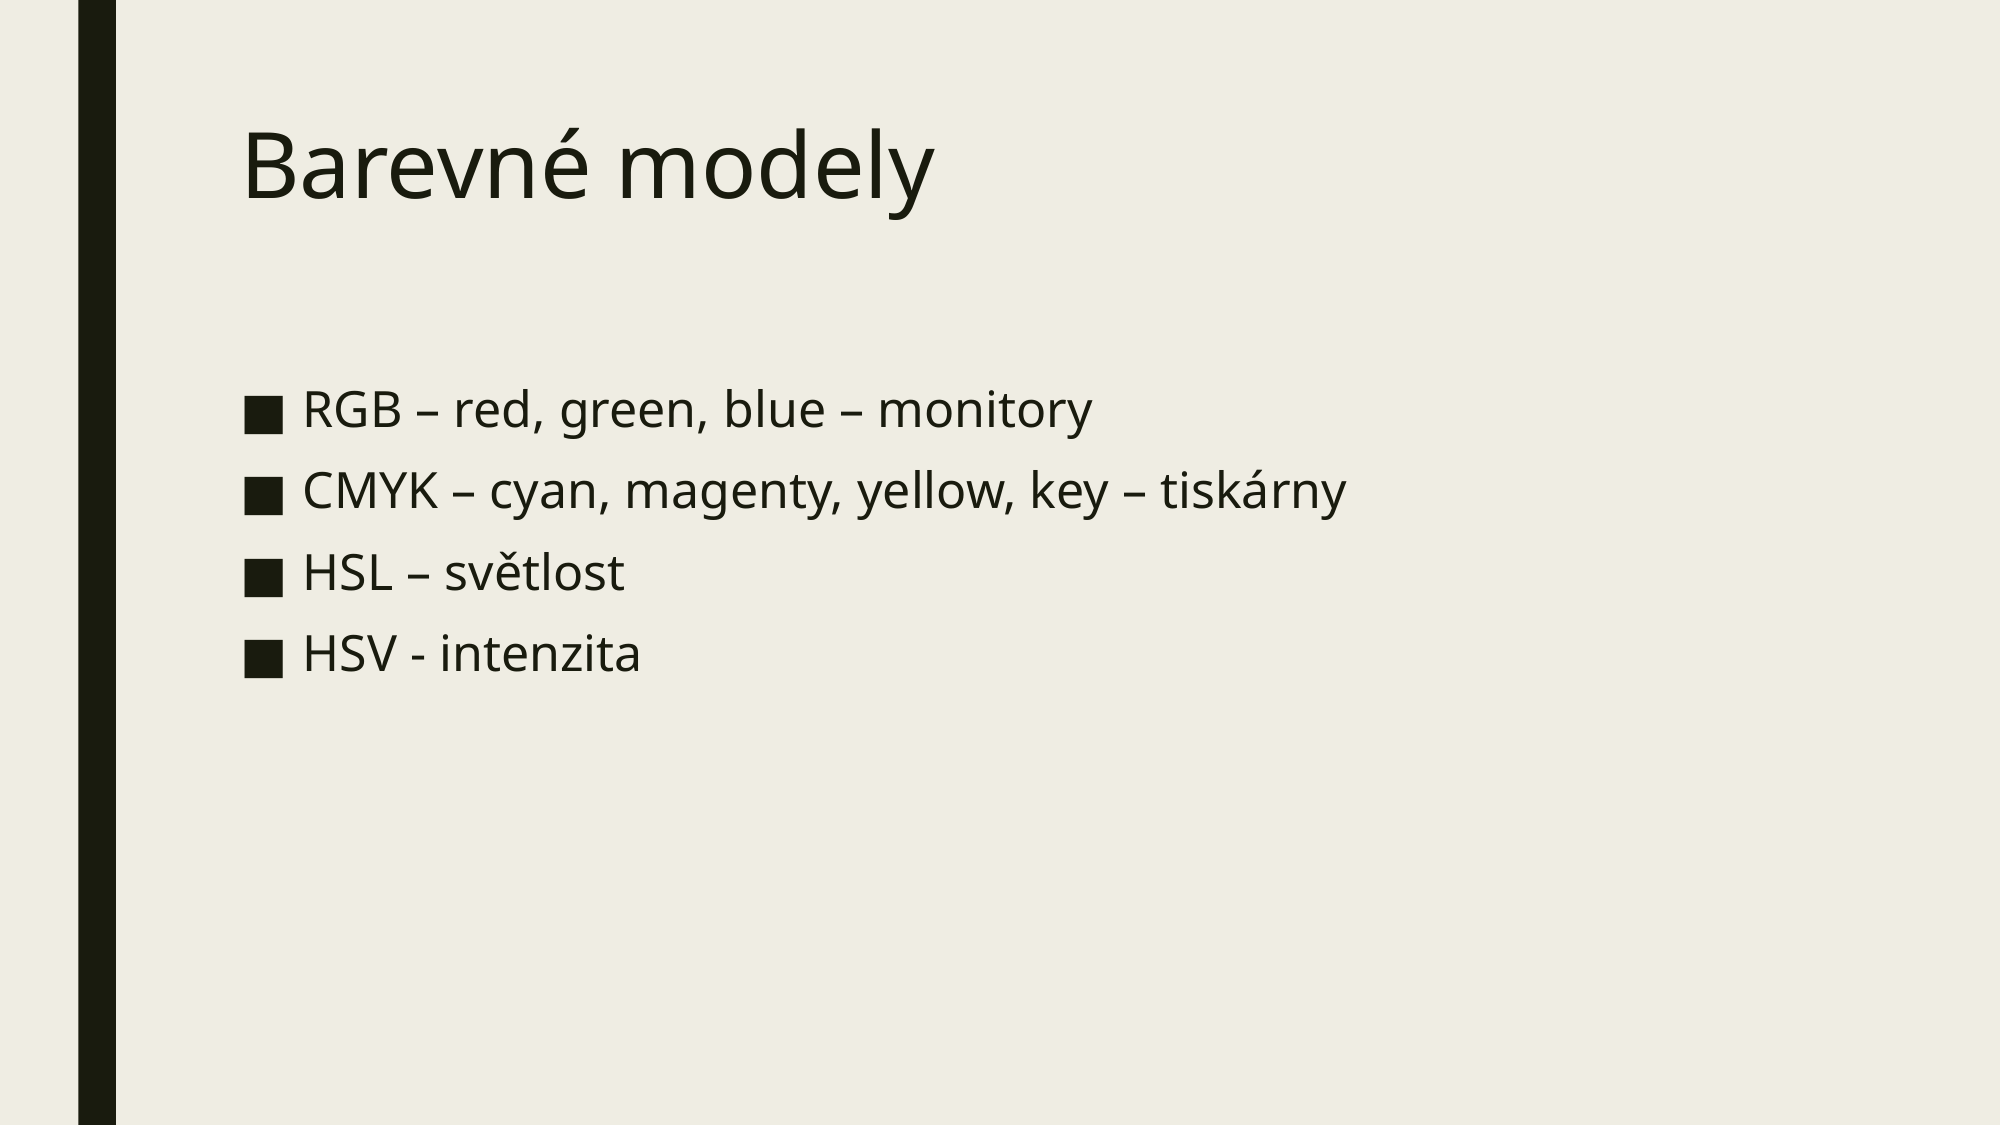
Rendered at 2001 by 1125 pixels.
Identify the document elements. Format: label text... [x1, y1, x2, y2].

title Barevné modely [225, 112, 1800, 357]
list RGB – red, green, blue – monitory CMYK – cyan, magenty, yellow, key – tiskárny HSL – světlost HSV - intenzita [225, 375, 1800, 963]
